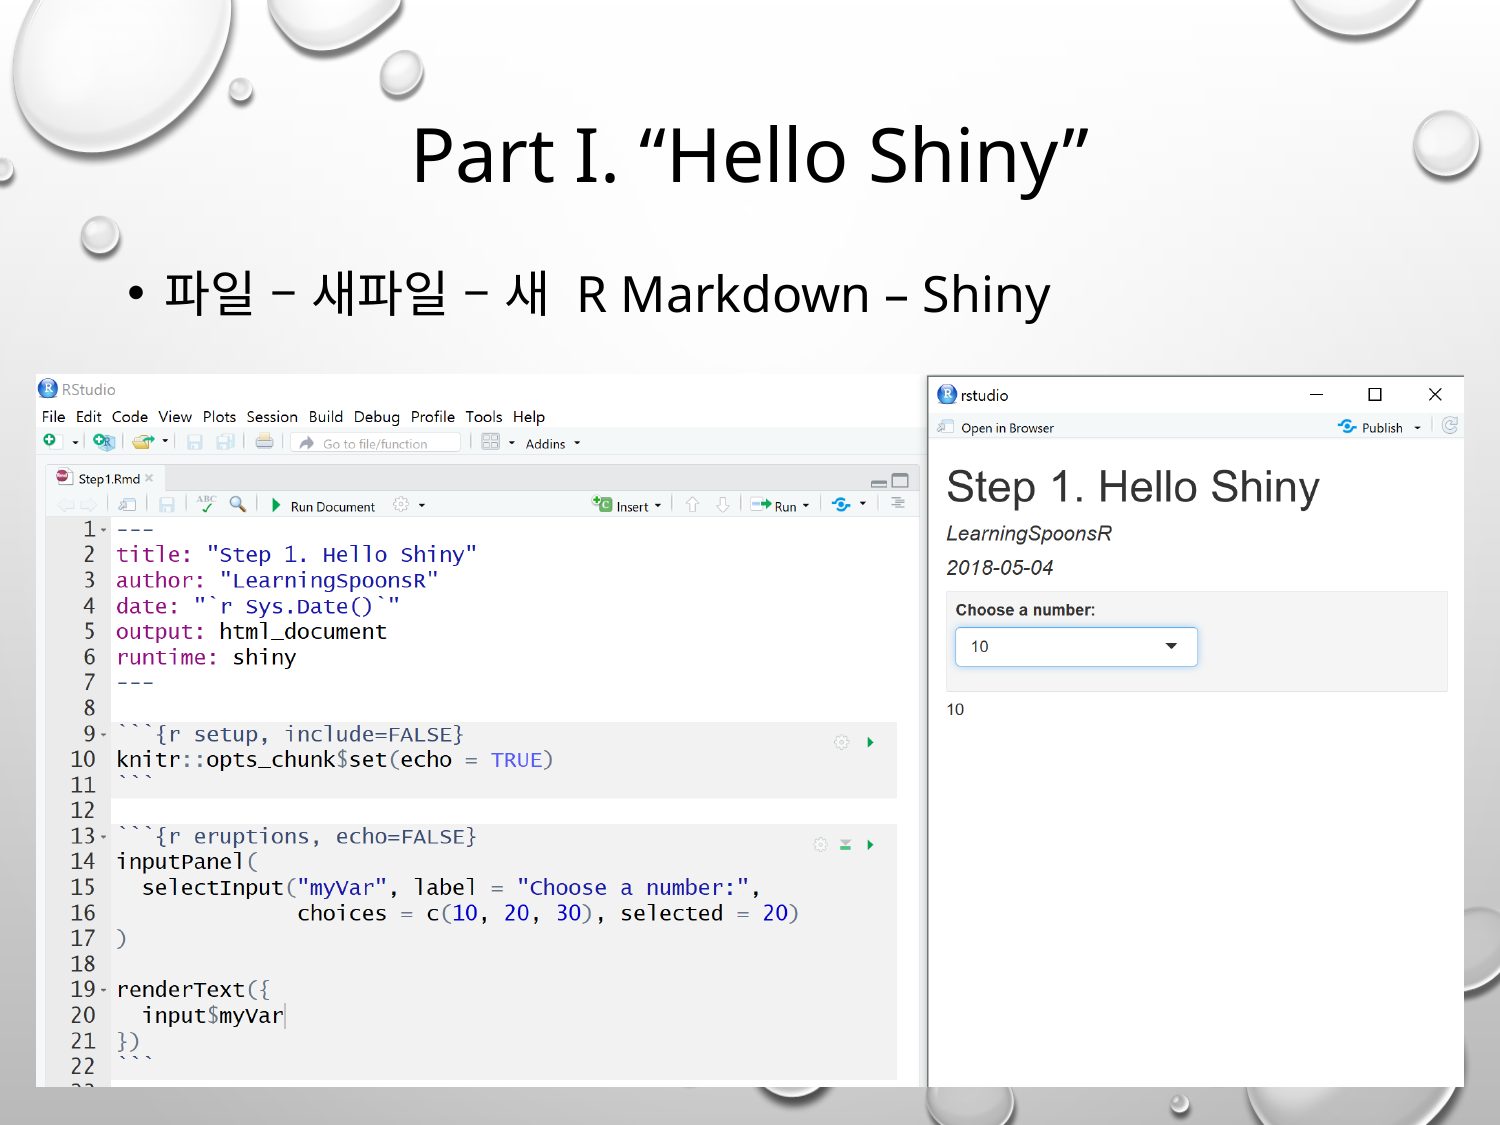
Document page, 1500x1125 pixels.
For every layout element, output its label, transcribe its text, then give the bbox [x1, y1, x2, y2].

picture [0, 0, 1500, 1125]
title Part I. “Hello Shiny” [112, 101, 1388, 215]
list 파일 – 새파일 – 새 R Markdown – Shiny [112, 242, 1388, 330]
